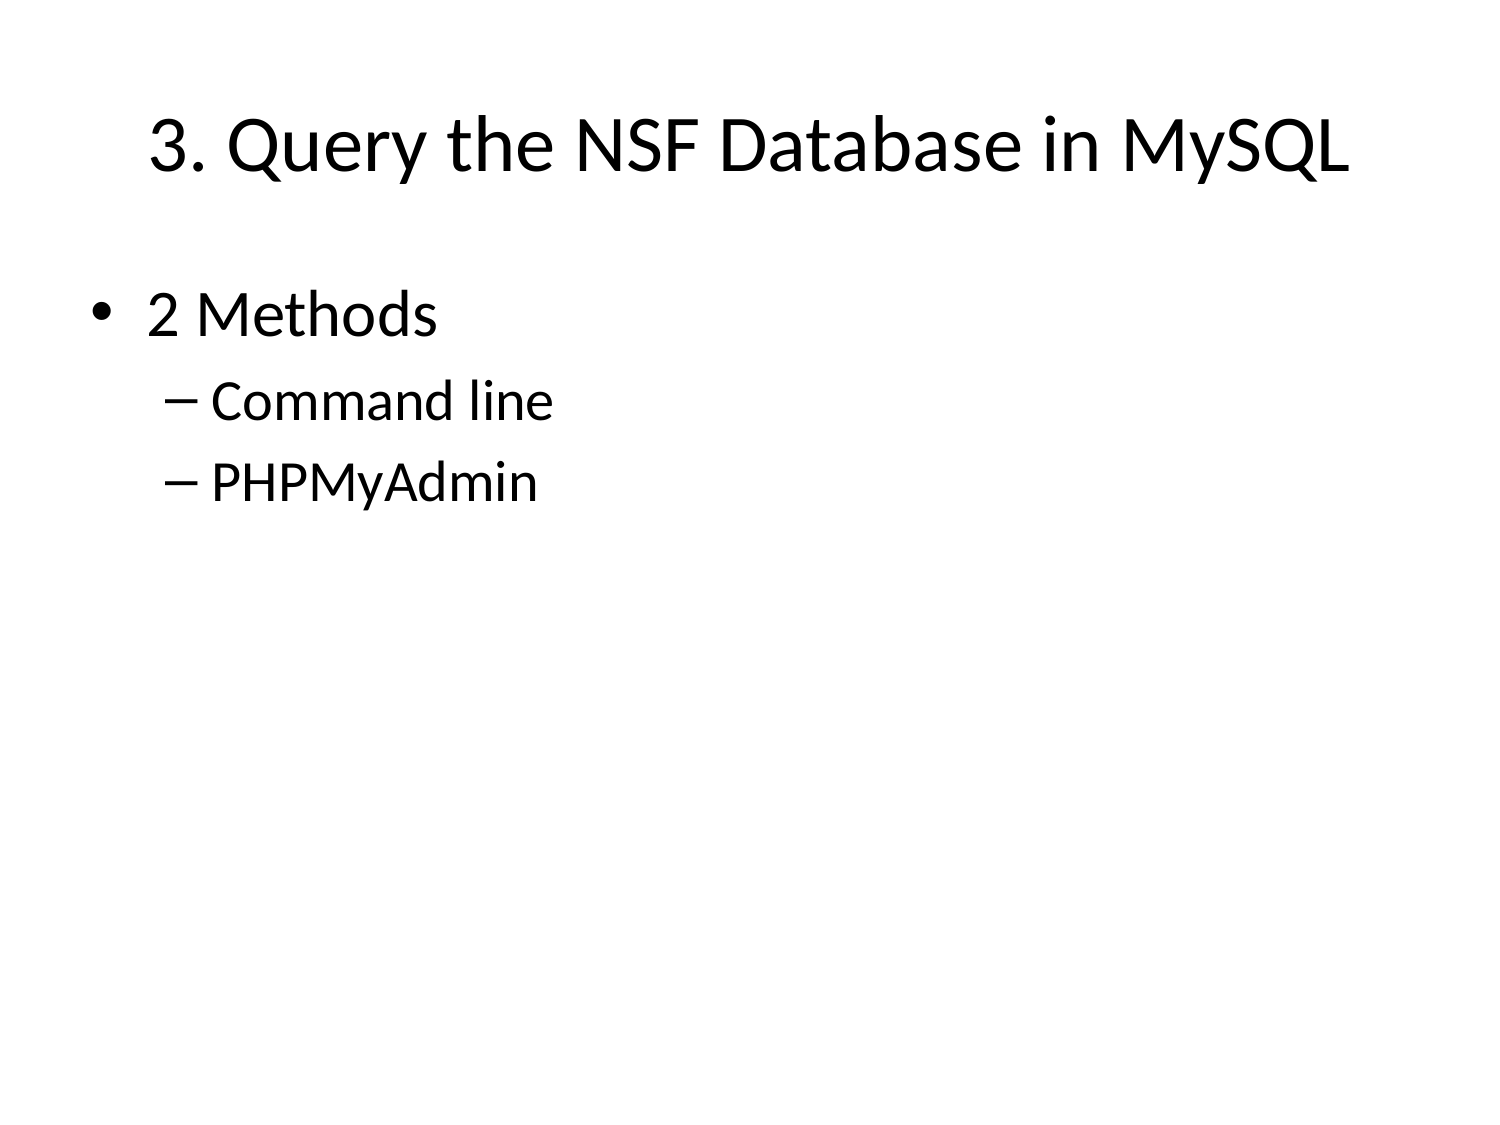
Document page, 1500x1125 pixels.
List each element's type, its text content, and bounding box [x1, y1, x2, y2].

title 3. Query the NSF Database in MySQL [75, 45, 1425, 233]
list 2 Methods Command line PHPMyAdmin [75, 262, 1425, 1005]
